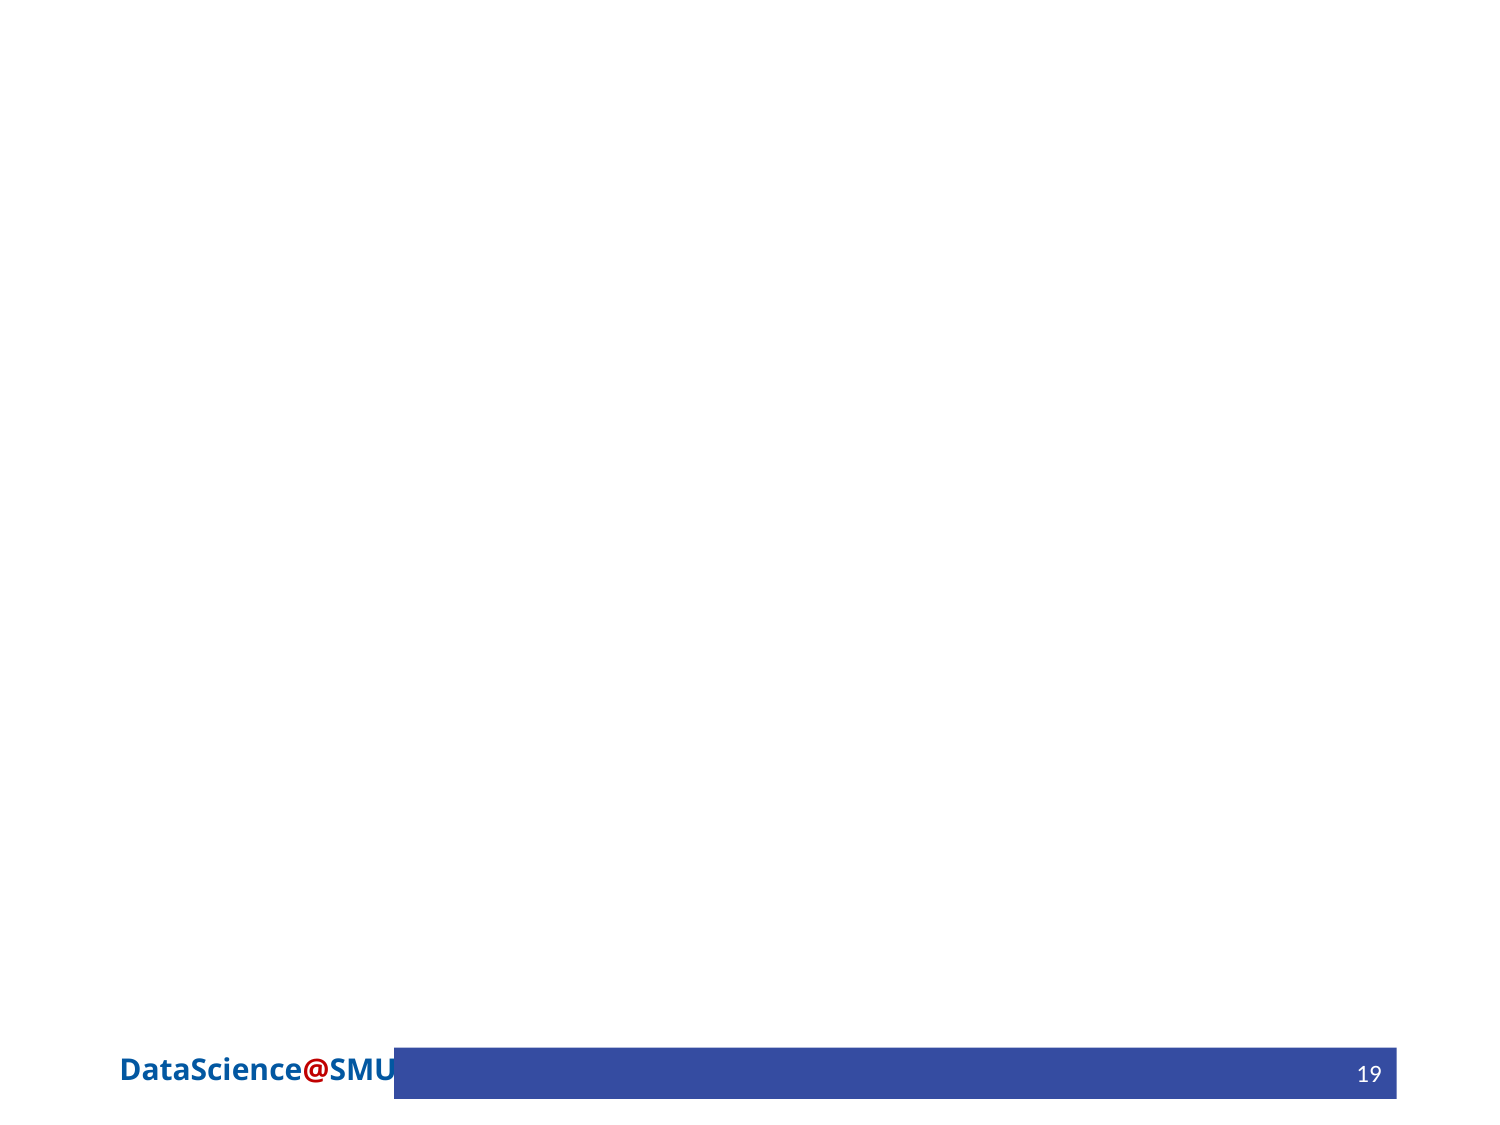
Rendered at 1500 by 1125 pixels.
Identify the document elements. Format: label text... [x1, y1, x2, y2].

slide_number 19 [1059, 1042, 1397, 1103]
